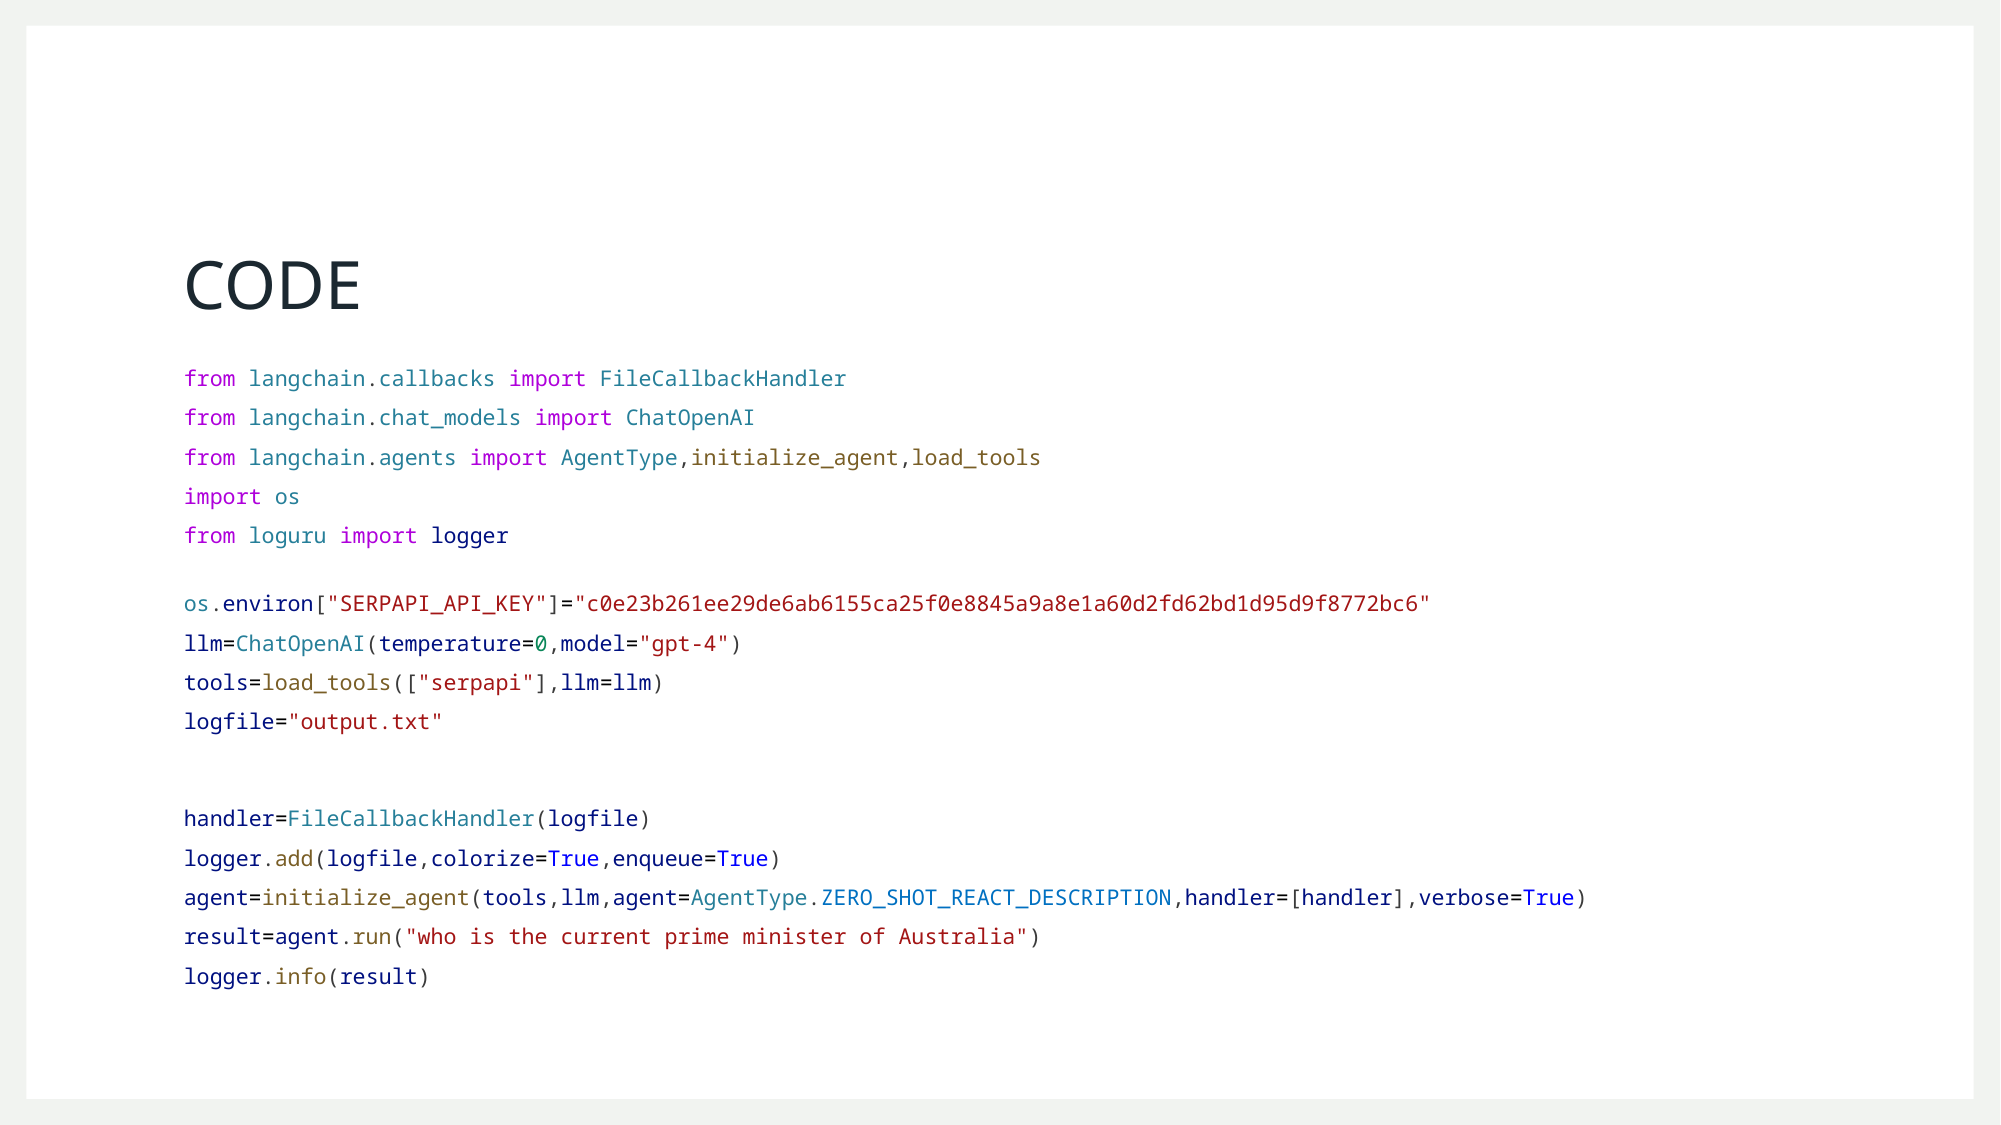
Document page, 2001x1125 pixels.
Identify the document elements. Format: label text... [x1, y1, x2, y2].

title CODE [168, 118, 1832, 331]
list from langchain.callbacks import FileCallbackHandler from langchain.chat_models import ChatOpenAI from langchain.agents import AgentType,initialize_agent,load_tools import os from loguru import logger os.environ["SERPAPI_API_KEY"]="c0e23b261ee29de6ab6155ca25f0e8845a9a8e1a60d2fd62bd1d95d9f8772bc6" llm=ChatOpenAI(temperature=0,model="gpt-4") tools=load_tools(["serpapi"],llm=llm) logfile="output.txt" handler=FileCallbackHandler(logfile) logger.add(logfile,colorize=True,enqueue=True) agent=initialize_agent(tools,llm,agent=AgentType.ZERO_SHOT_REACT_DESCRIPTION,handler=[handler],verbose=True) result=agent.run("who is the current prime minister of Australia") logger.info(result) [168, 354, 1832, 1006]
